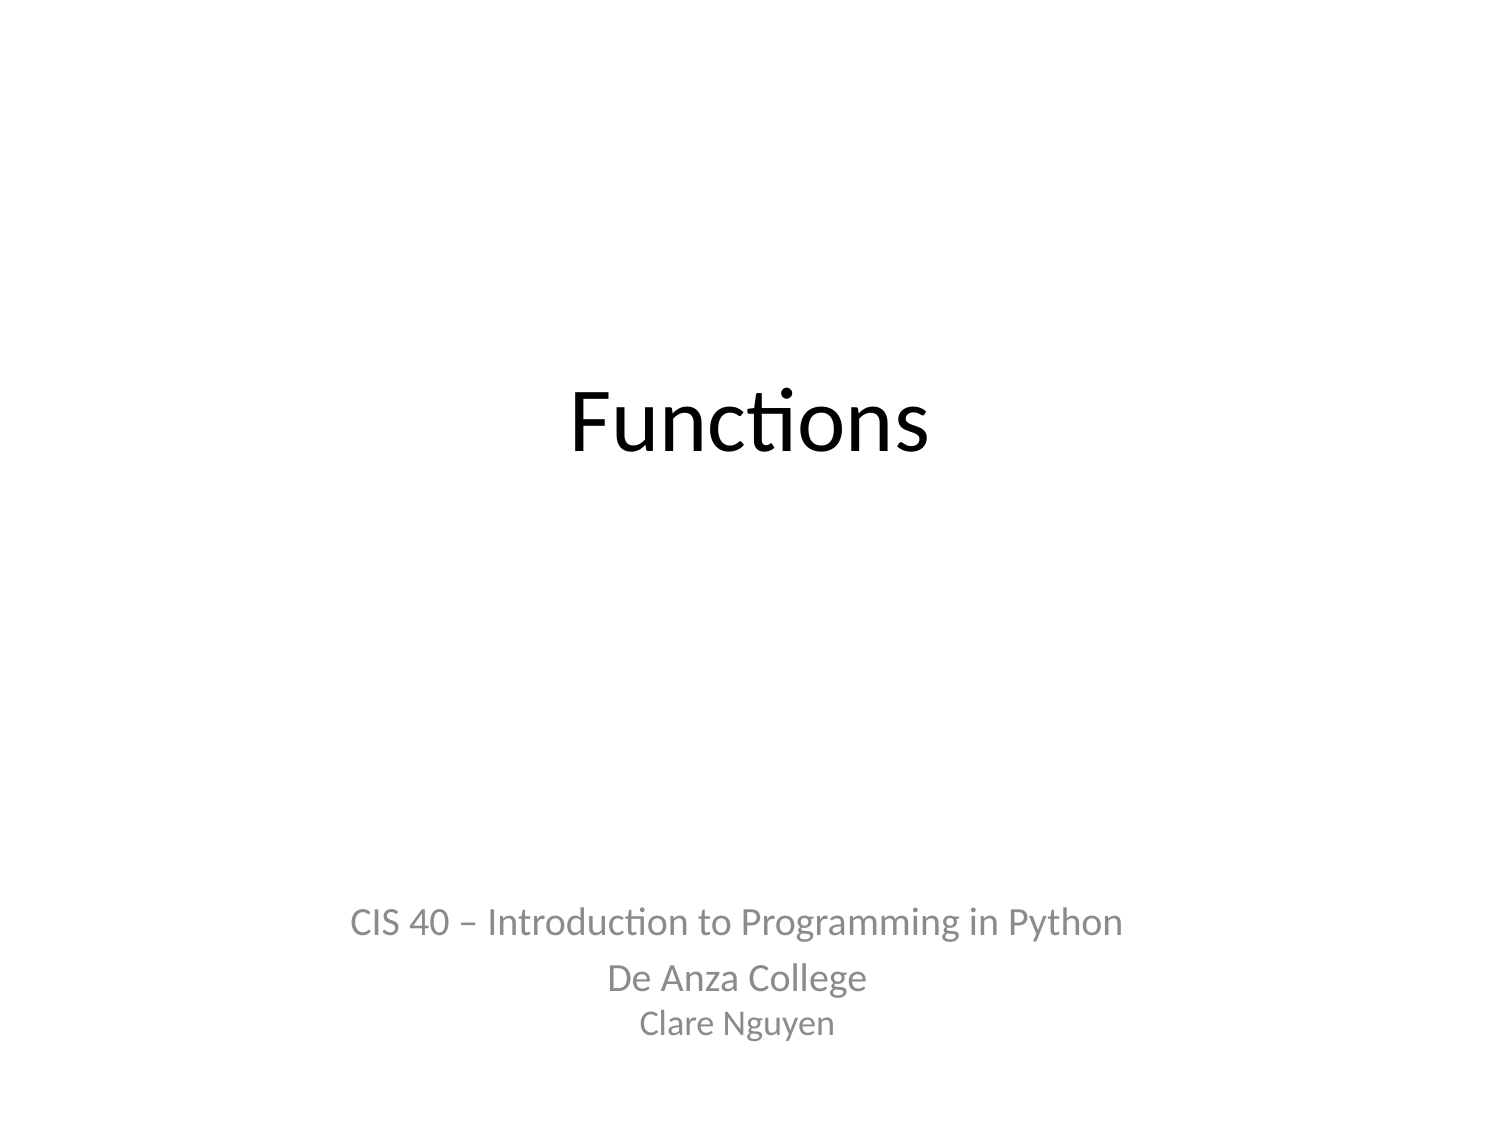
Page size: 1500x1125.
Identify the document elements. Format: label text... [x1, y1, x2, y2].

title Functions [112, 349, 1388, 591]
subtitle CIS 40 – Introduction to Programming in Python De Anza College Clare Nguyen [212, 887, 1263, 1050]
